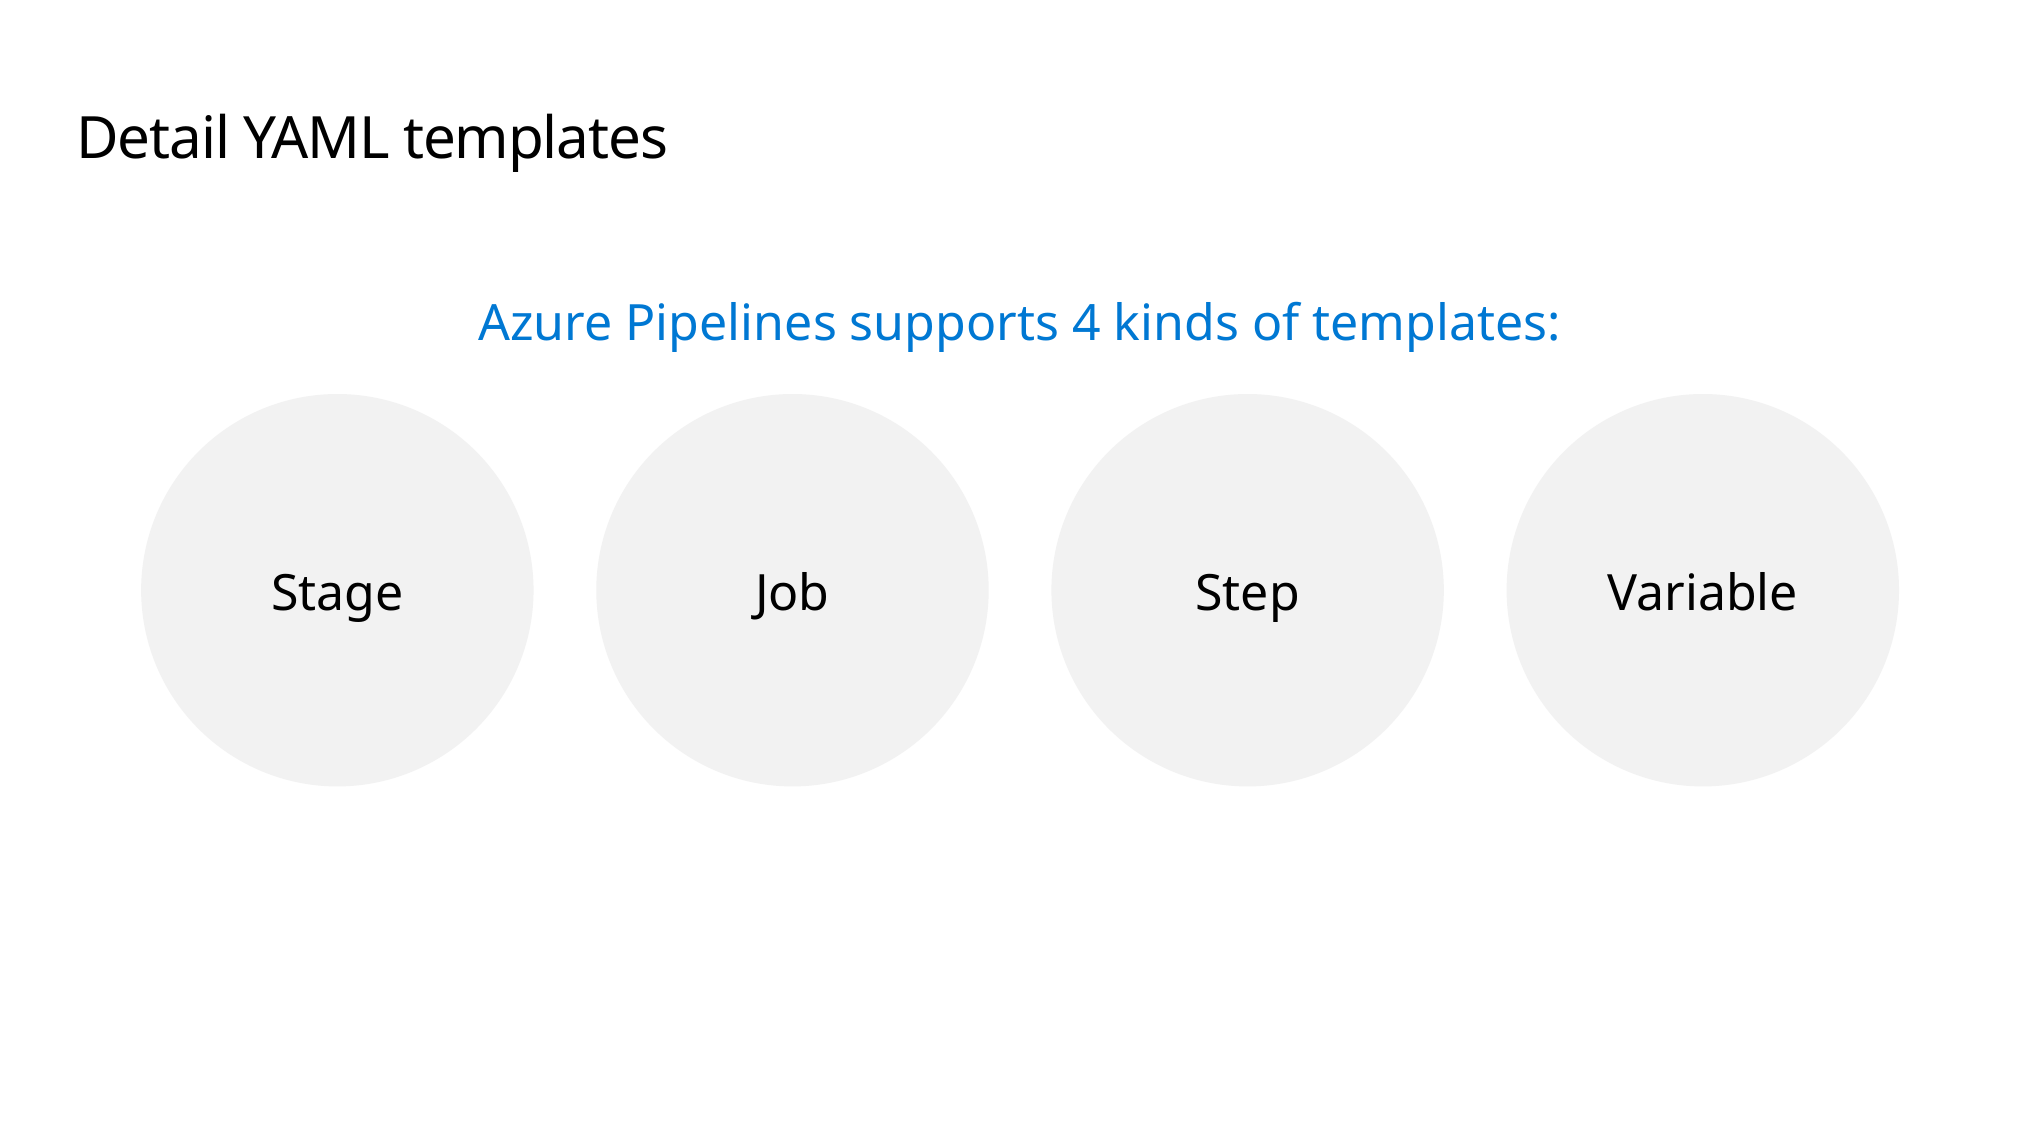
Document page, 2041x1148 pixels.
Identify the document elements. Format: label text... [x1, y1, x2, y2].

text_box Azure Pipelines supports 4 kinds of templates: [393, 290, 1647, 359]
title Detail YAML templates [76, 103, 1969, 172]
text_box Step [1051, 394, 1444, 787]
text_box Job [596, 394, 989, 787]
text_box Stage [141, 394, 534, 787]
text_box Variable [1506, 394, 1900, 787]
